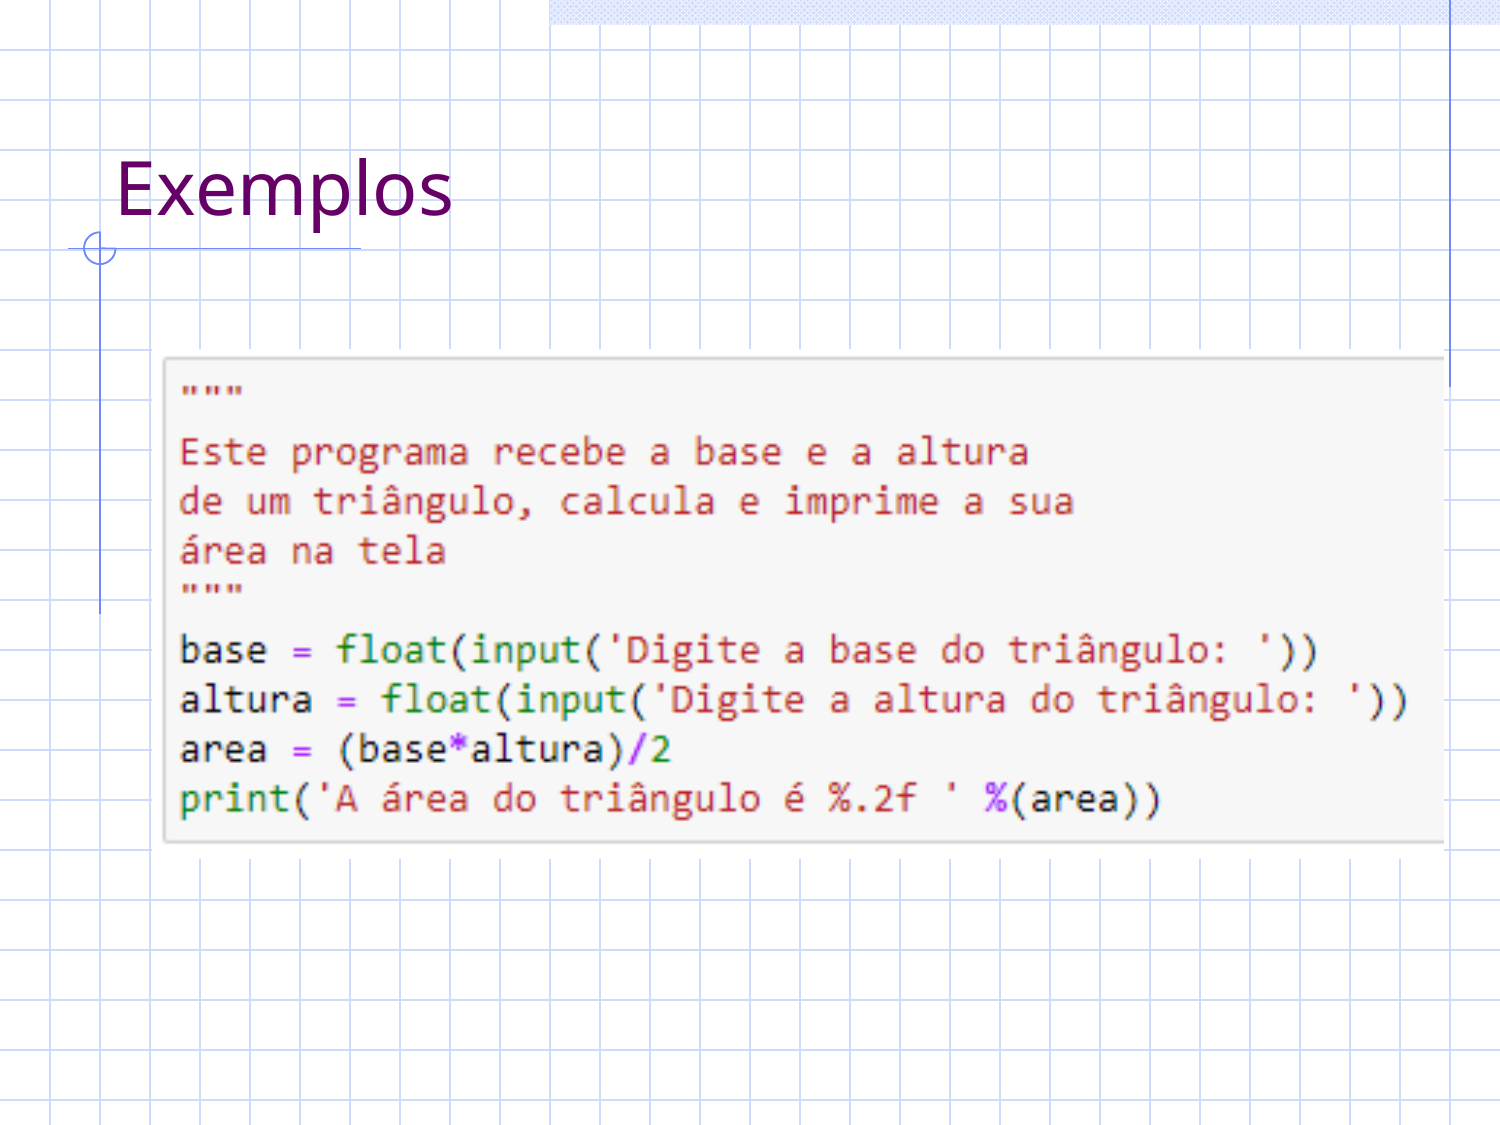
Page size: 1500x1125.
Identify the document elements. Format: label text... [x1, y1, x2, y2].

picture [151, 349, 1444, 860]
picture [1451, 0, 1500, 25]
picture [549, 0, 1449, 25]
title Exemplos [99, 50, 1375, 238]
